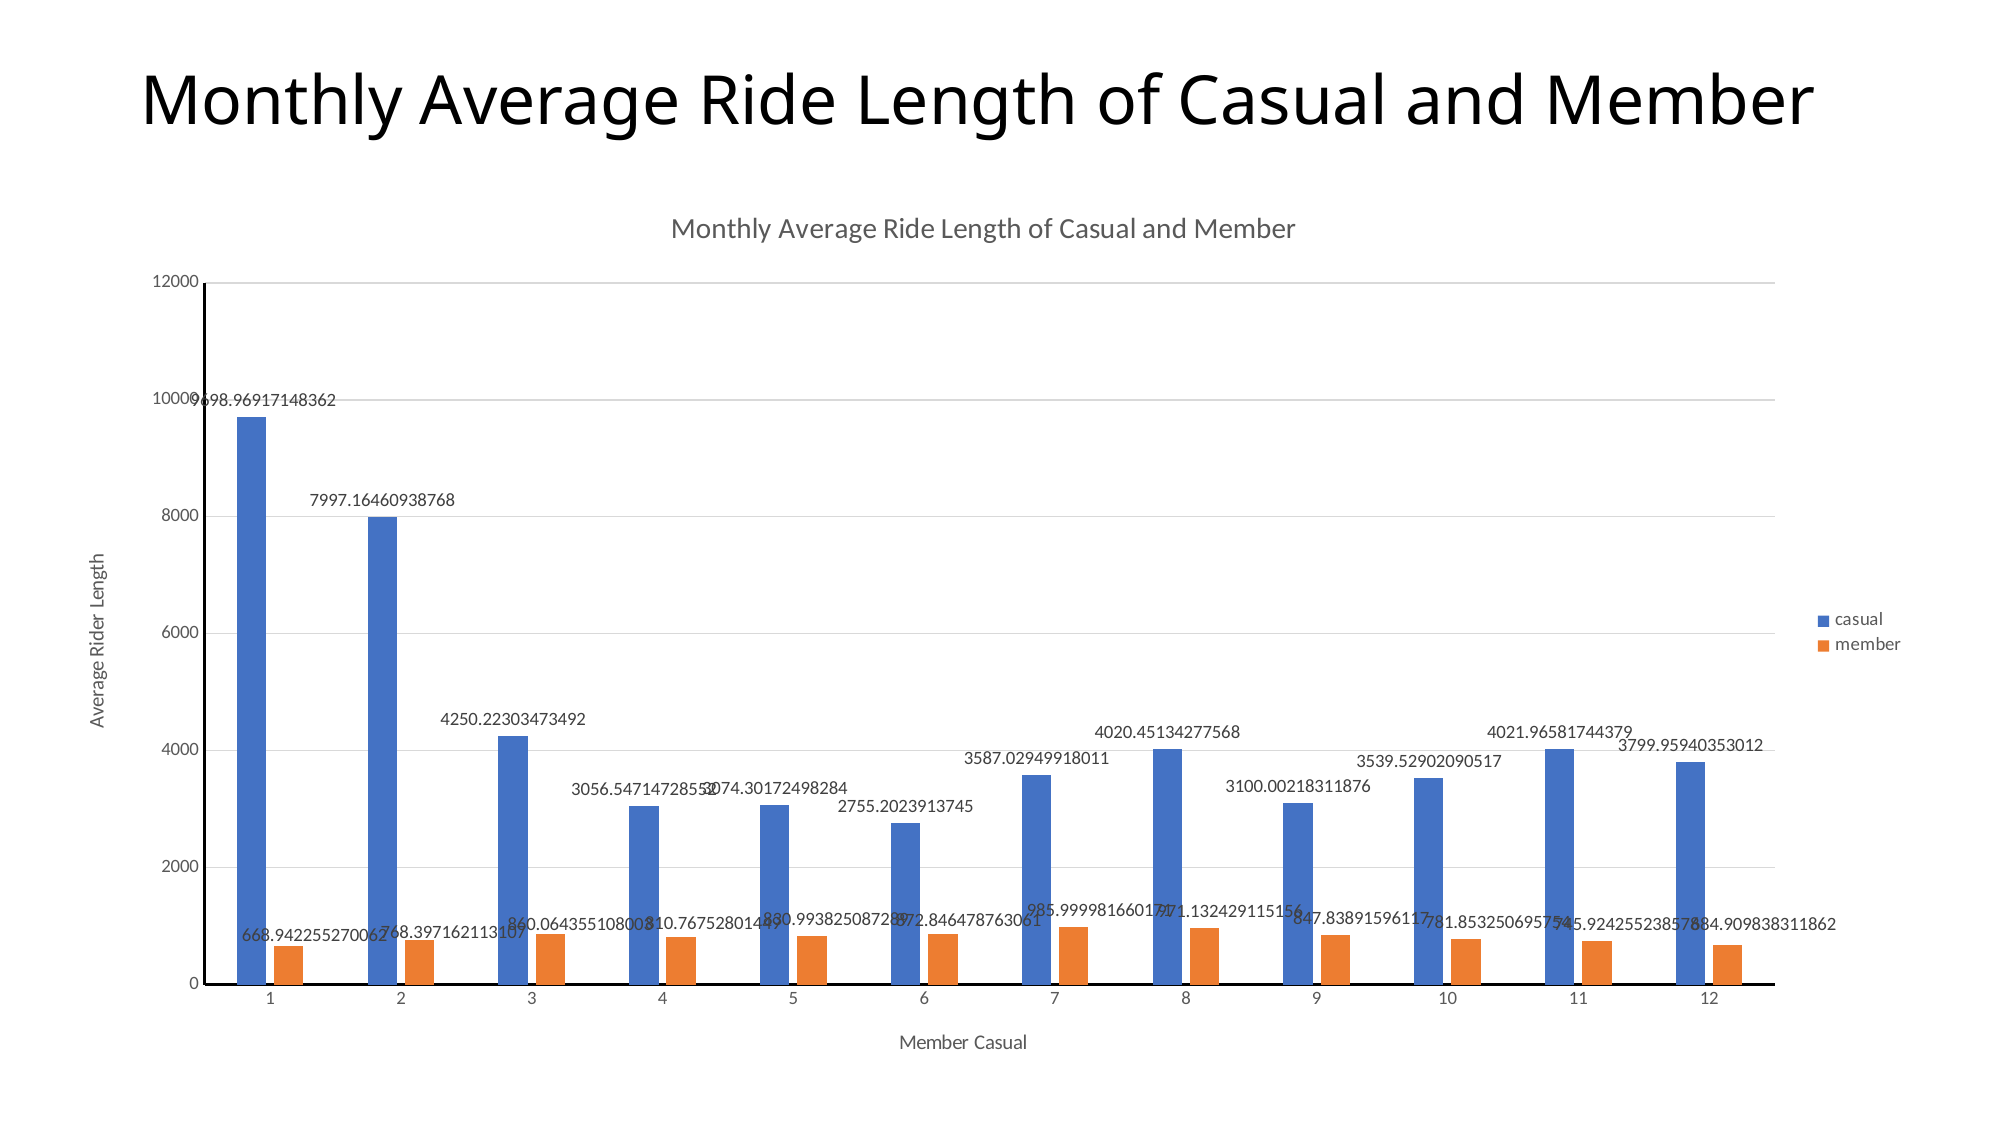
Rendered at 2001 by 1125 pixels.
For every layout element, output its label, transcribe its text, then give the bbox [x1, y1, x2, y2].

chart [55, 182, 1920, 1086]
title Monthly Average Ride Length of Casual and Member [55, 39, 1920, 166]
